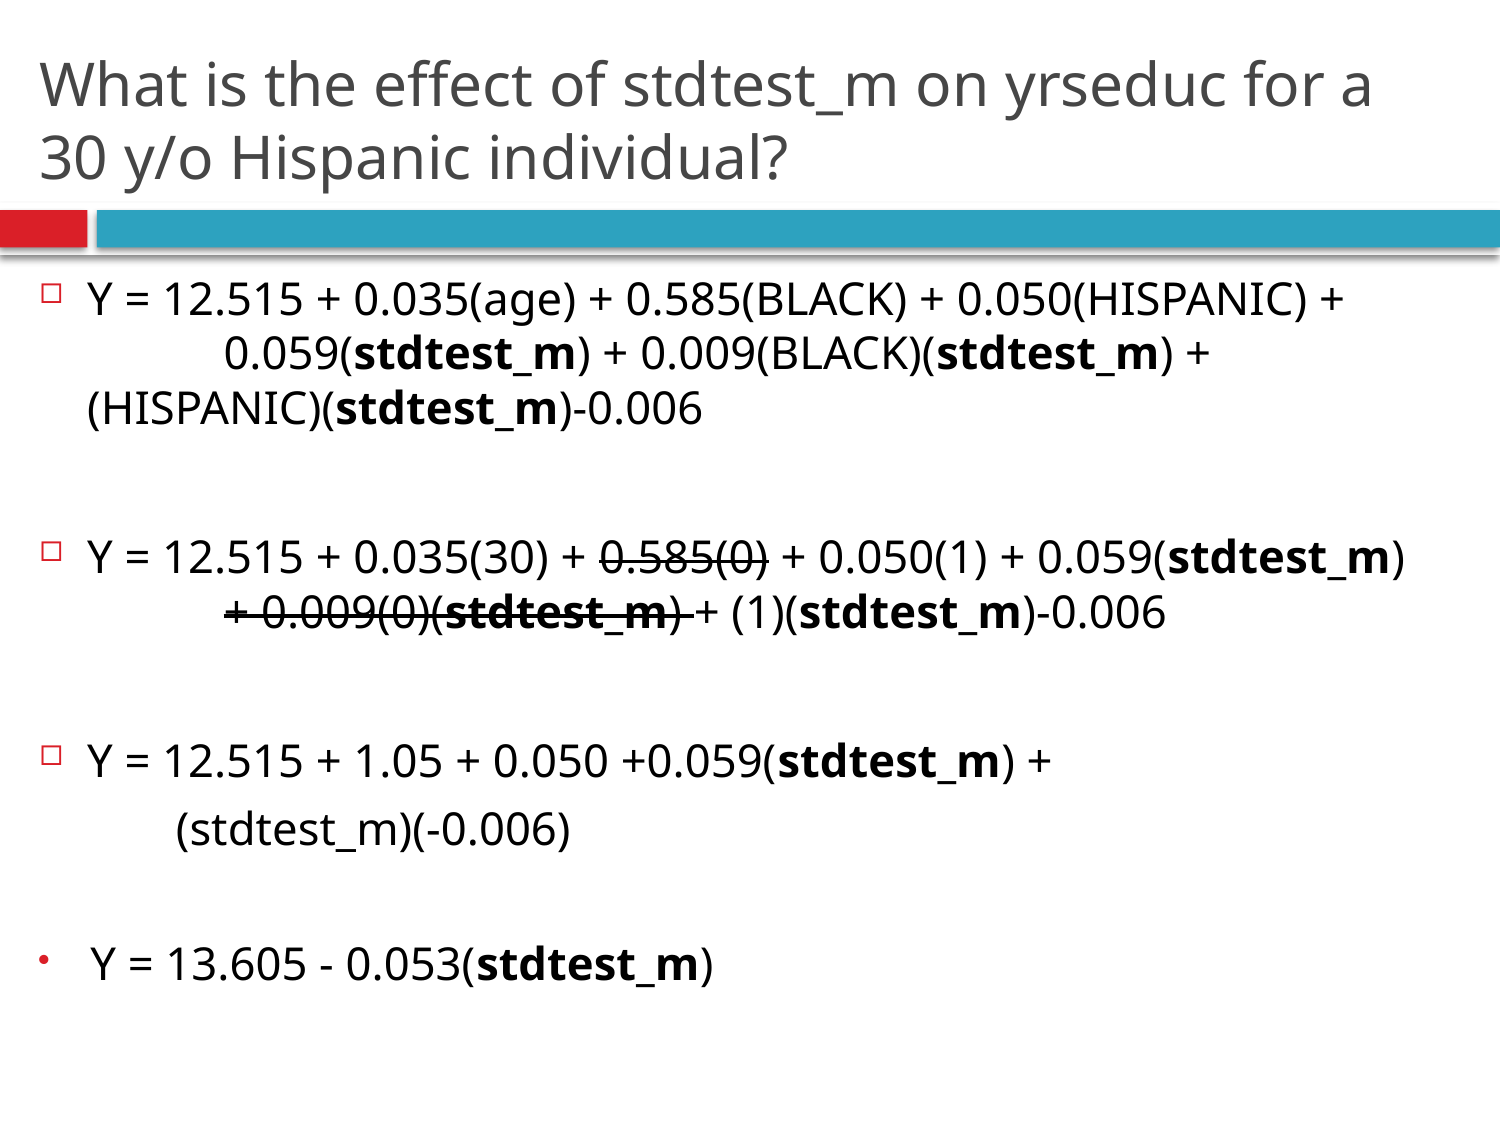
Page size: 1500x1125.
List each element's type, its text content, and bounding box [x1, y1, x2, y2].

title What is the effect of stdtest_m on yrseduc for a 30 y/o Hispanic individual? [24, 37, 1463, 200]
list Y = 12.515 + 0.035(age) + 0.585(BLACK) + 0.050(HISPANIC) + 0.059(stdtest_m) + 0.009(BLACK)(stdtest_m) + (HISPANIC)(stdtest_m)-0.006 Y = 12.515 + 0.035(30) + 0.585(0) + 0.050(1) + 0.059(stdtest_m) + 0.009(0)(stdtest_m) + (1)(stdtest_m)-0.006 Y = 12.515 + 1.05 + 0.050 +0.059(stdtest_m) + (stdtest_m)(-0.006) Y = 13.605 - 0.053(stdtest_m) [24, 262, 1463, 1000]
